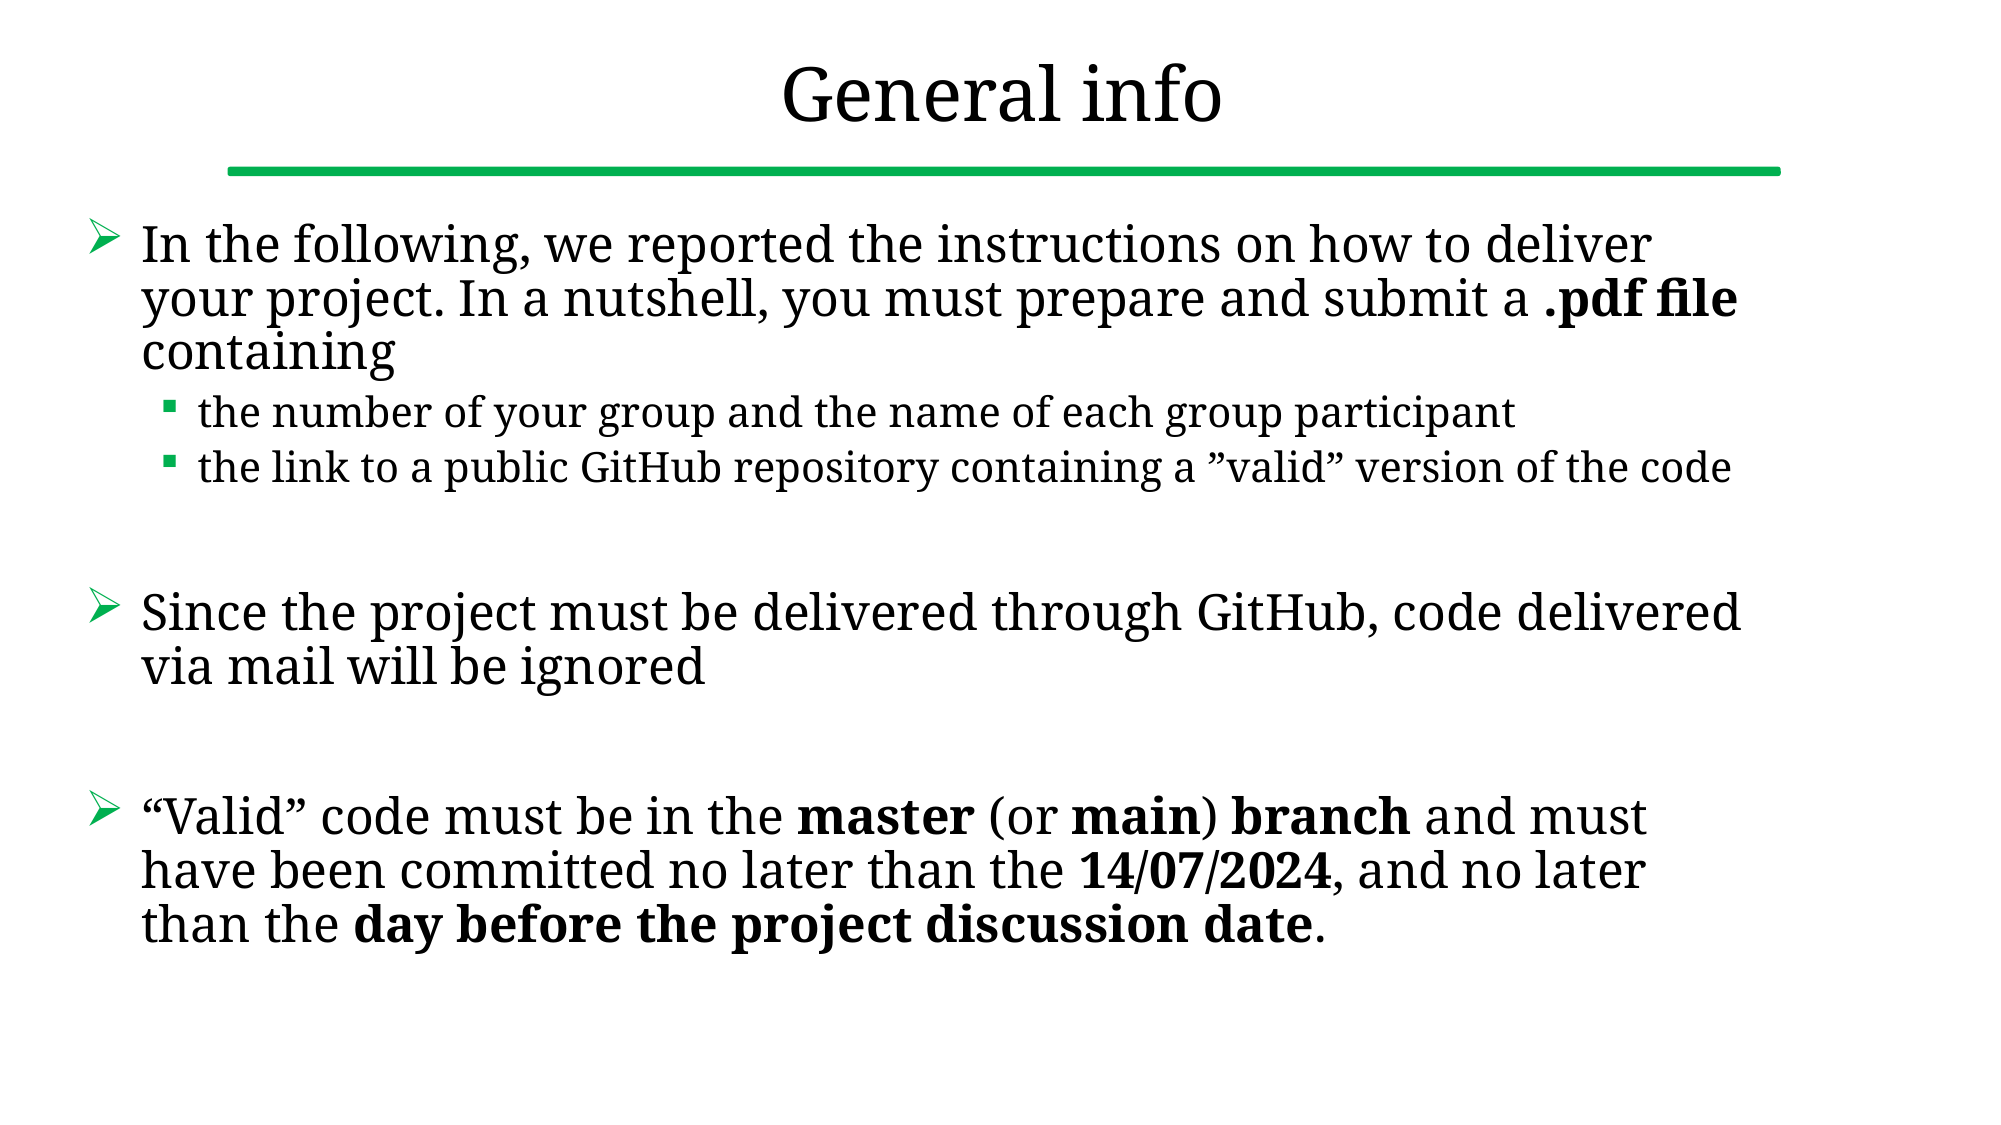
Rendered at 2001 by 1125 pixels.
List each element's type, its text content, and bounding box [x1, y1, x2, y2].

list In the following, we reported the instructions on how to deliver your project. In a nutshell, you must prepare and submit a .pdf file containing the number of your group and the name of each group participant the link to a public GitHub repository containing a ”valid” version of the code Since the project must be delivered through GitHub, code delivered via mail will be ignored “Valid” code must be in the master (or main) branch and must have been committed no later than the 14/07/2024, and no later than the day before the project discussion date. [70, 211, 1785, 1094]
title General info [70, 26, 1936, 168]
